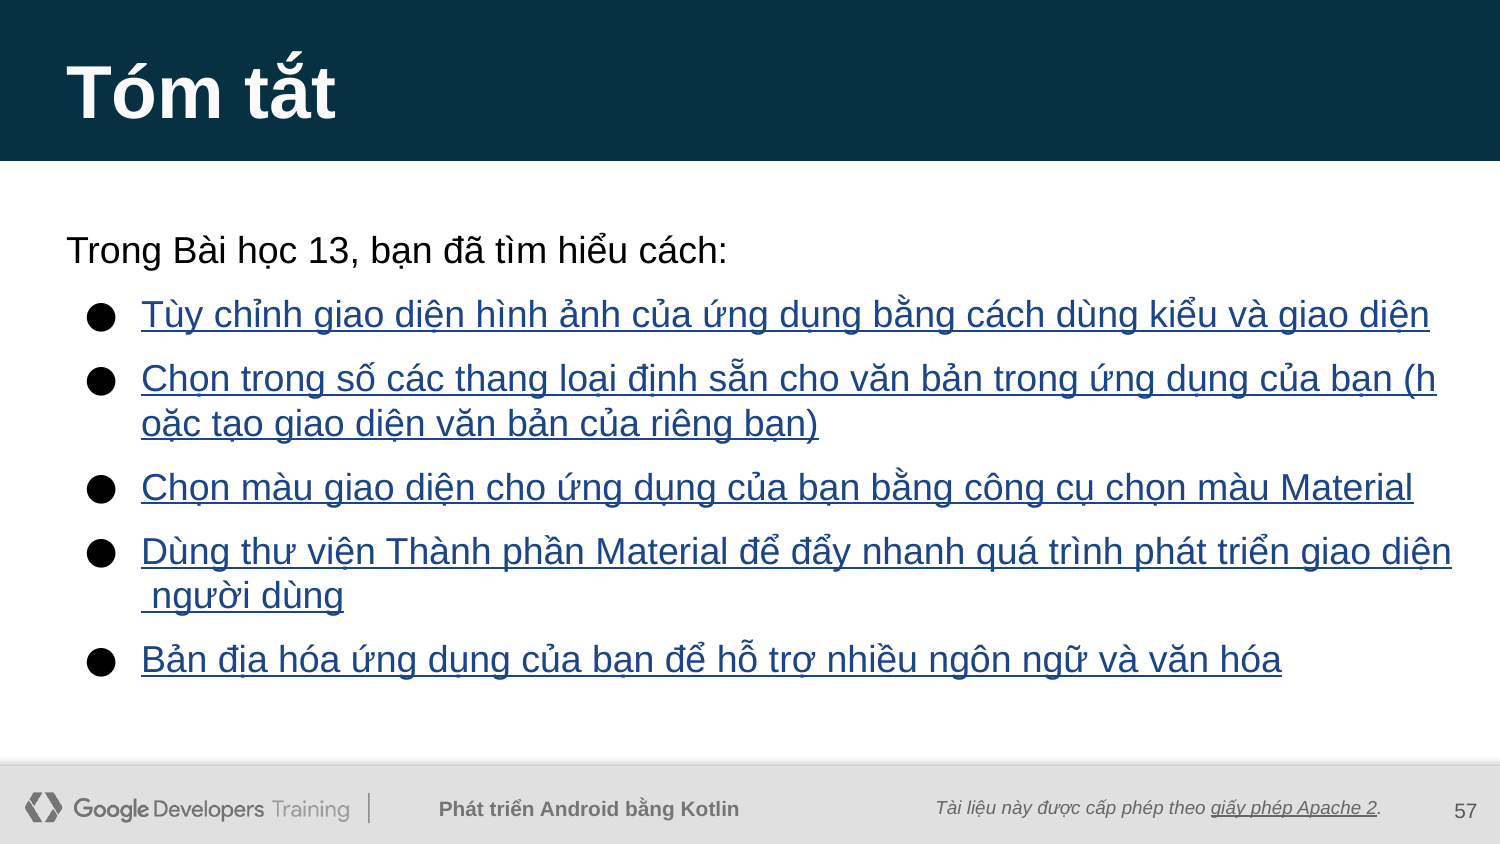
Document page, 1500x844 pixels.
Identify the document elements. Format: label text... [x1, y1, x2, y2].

list Trong Bài học 13, bạn đã tìm hiểu cách: Tùy chỉnh giao diện hình ảnh của ứng dụng bằng cách dùng kiểu và giao diện Chọn trong số các thang loại định sẵn cho văn bản trong ứng dụng của bạn (hoặc tạo giao diện văn bản của riêng bạn) Chọn màu giao diện cho ứng dụng của bạn bằng công cụ chọn màu Material Dùng thư viện Thành phần Material để đẩy nhanh quá trình phát triển giao diện người dùng Bản địa hóa ứng dụng của bạn để hỗ trợ nhiều ngôn ngữ và văn hóa [51, 204, 1468, 727]
picture [0, 161, 1500, 844]
slide_number ‹#› [1402, 777, 1493, 842]
title Tóm tắt [51, 28, 1449, 122]
